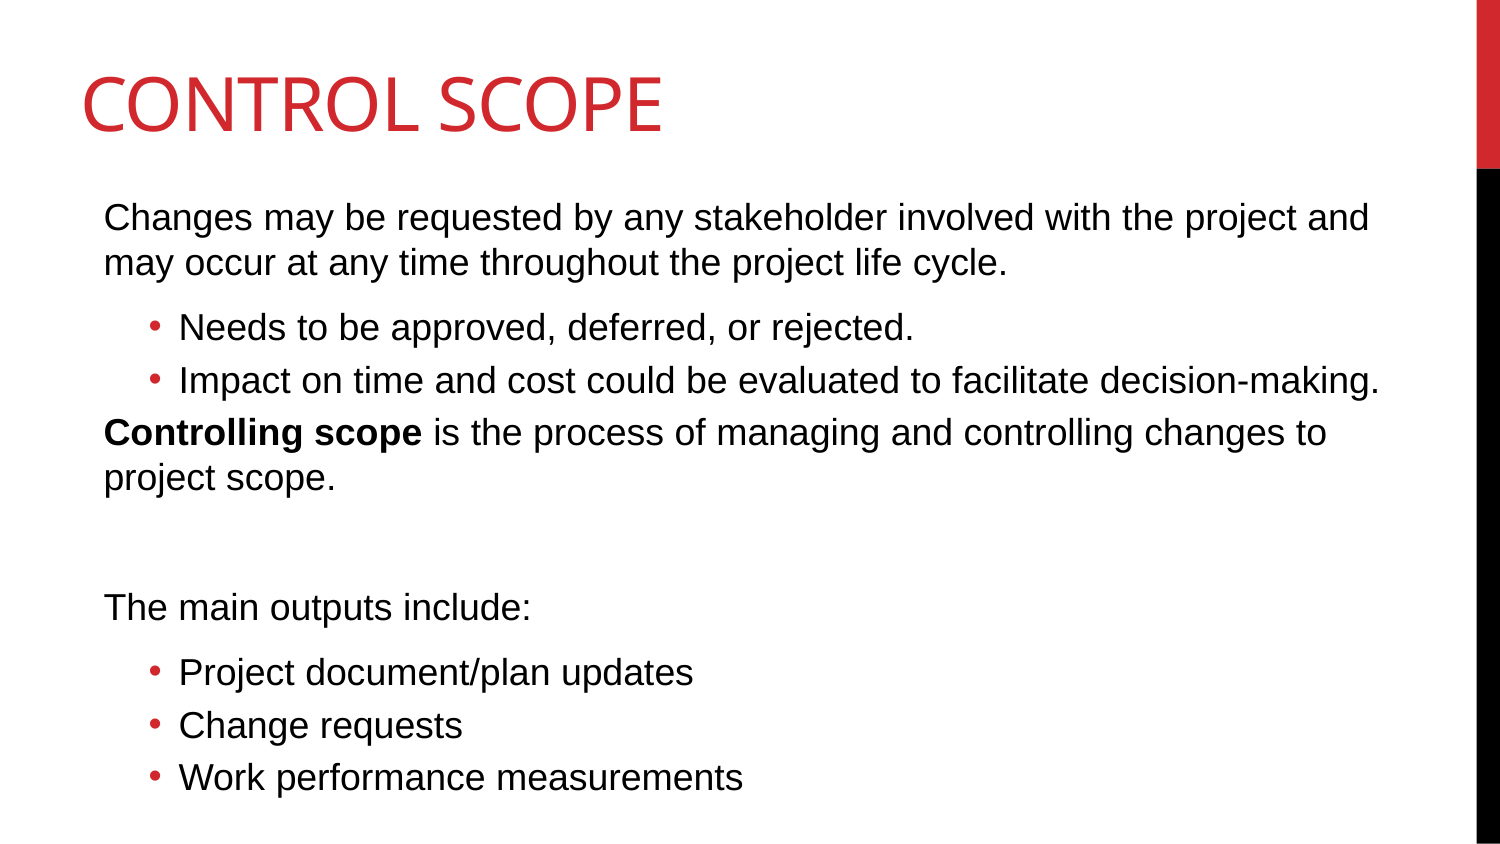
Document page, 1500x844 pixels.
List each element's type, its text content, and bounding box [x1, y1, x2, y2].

list Changes may be requested by any stakeholder involved with the project and may occur at any time throughout the project life cycle. Needs to be approved, deferred, or rejected. Impact on time and cost could be evaluated to facilitate decision-making. Controlling scope is the process of managing and controlling changes to project scope. The main outputs include: Project document/plan updates Change requests Work performance measurements [88, 185, 1424, 743]
title Control scope [64, 0, 1189, 154]
